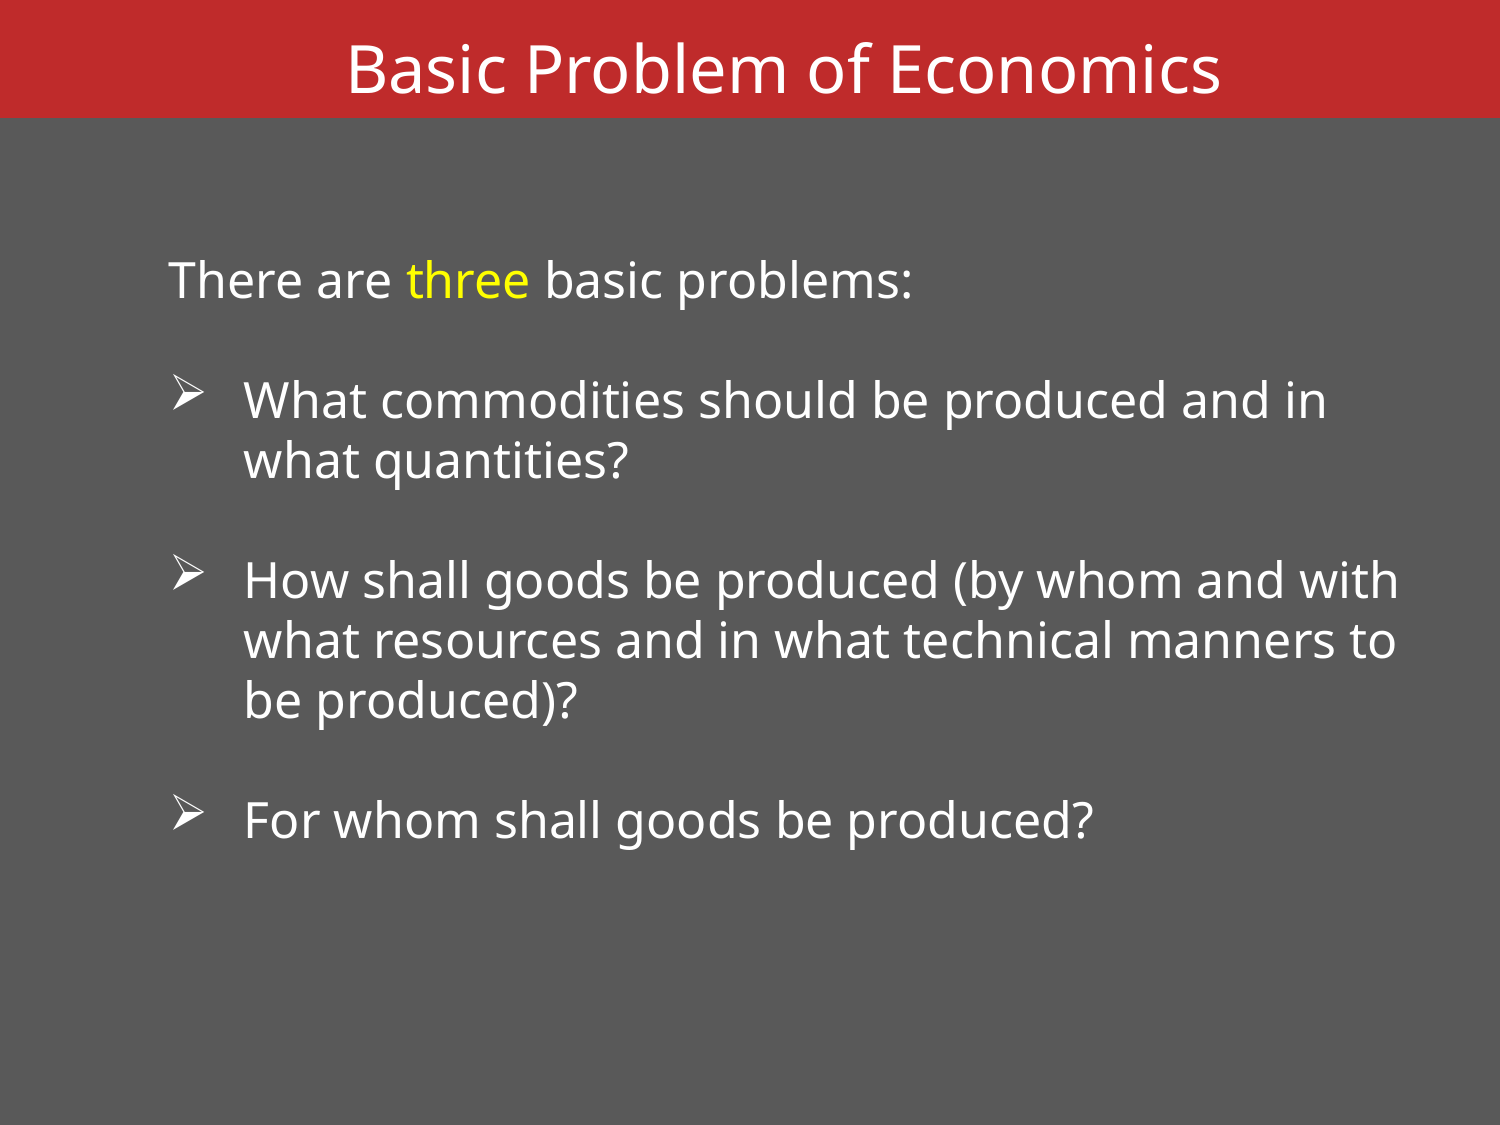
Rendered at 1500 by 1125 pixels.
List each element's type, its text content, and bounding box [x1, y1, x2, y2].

text_box Basic Problem of Economics [146, 19, 1422, 114]
text_box [0, 0, 1500, 120]
text_box There are three basic problems: What commodities should be produced and in what quantities? How shall goods be produced (by whom and with what resources and in what technical manners to be produced)? For whom shall goods be produced? [154, 241, 1430, 917]
